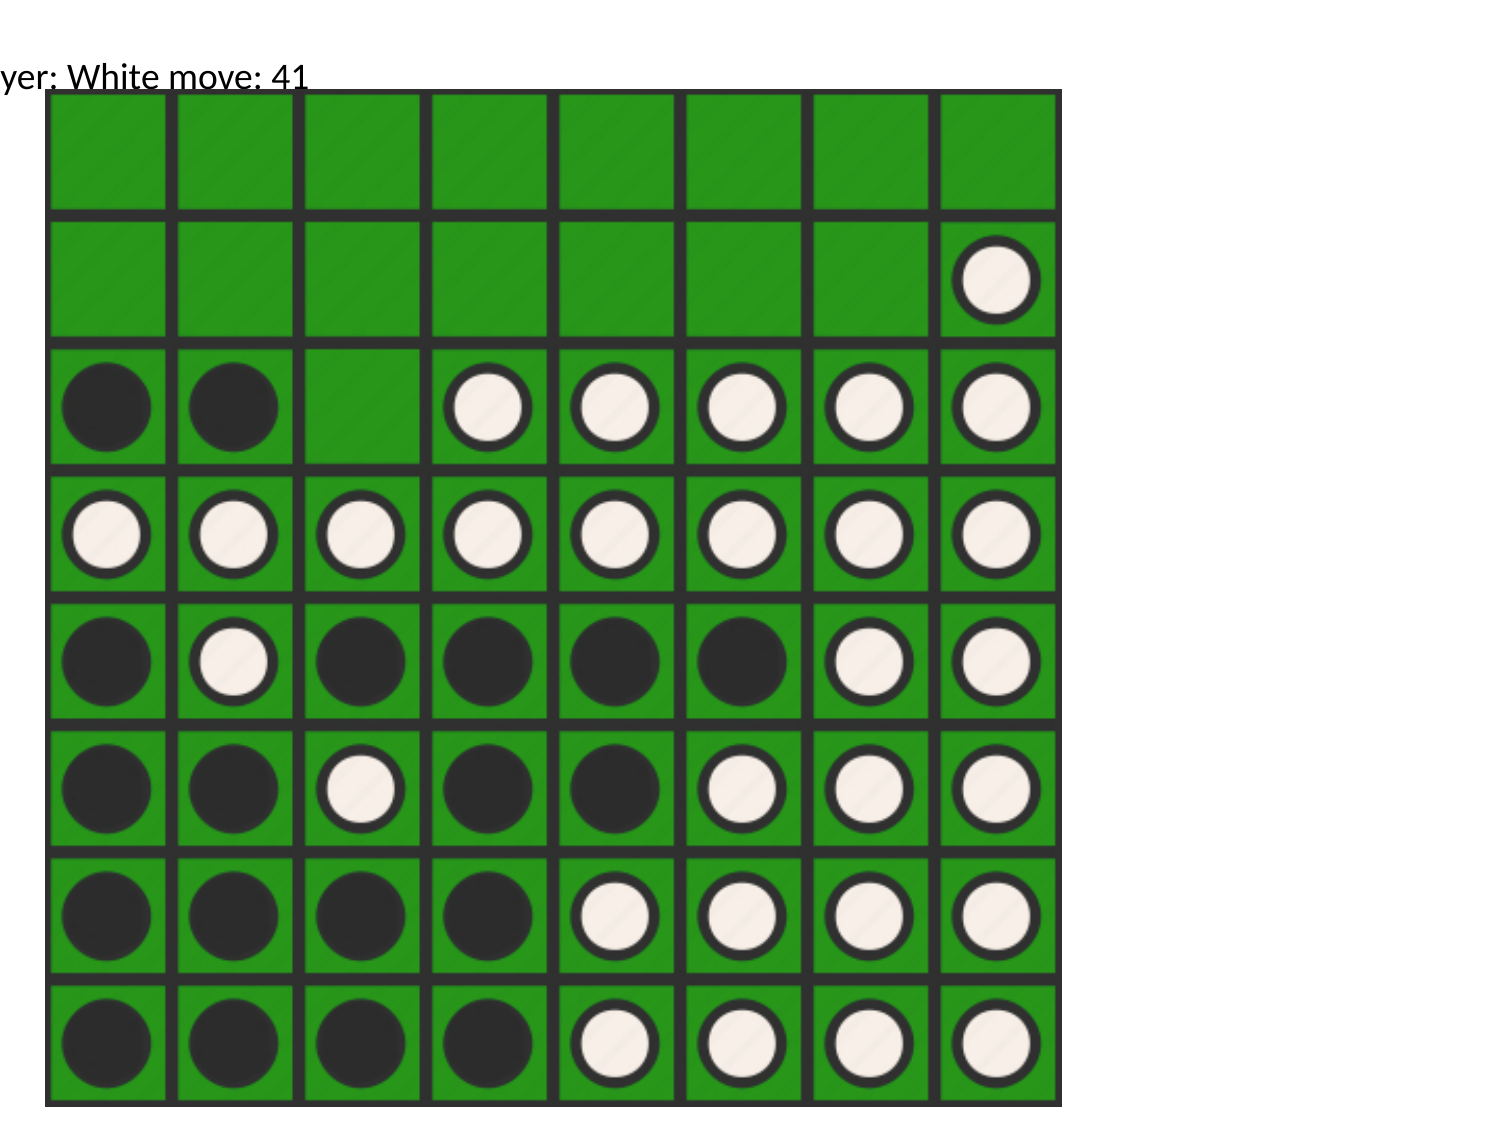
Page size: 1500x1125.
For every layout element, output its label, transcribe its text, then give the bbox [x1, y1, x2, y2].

picture [44, 89, 1062, 1107]
text_box turn: 44 player: White move: 41 [0, 44, 325, 105]
